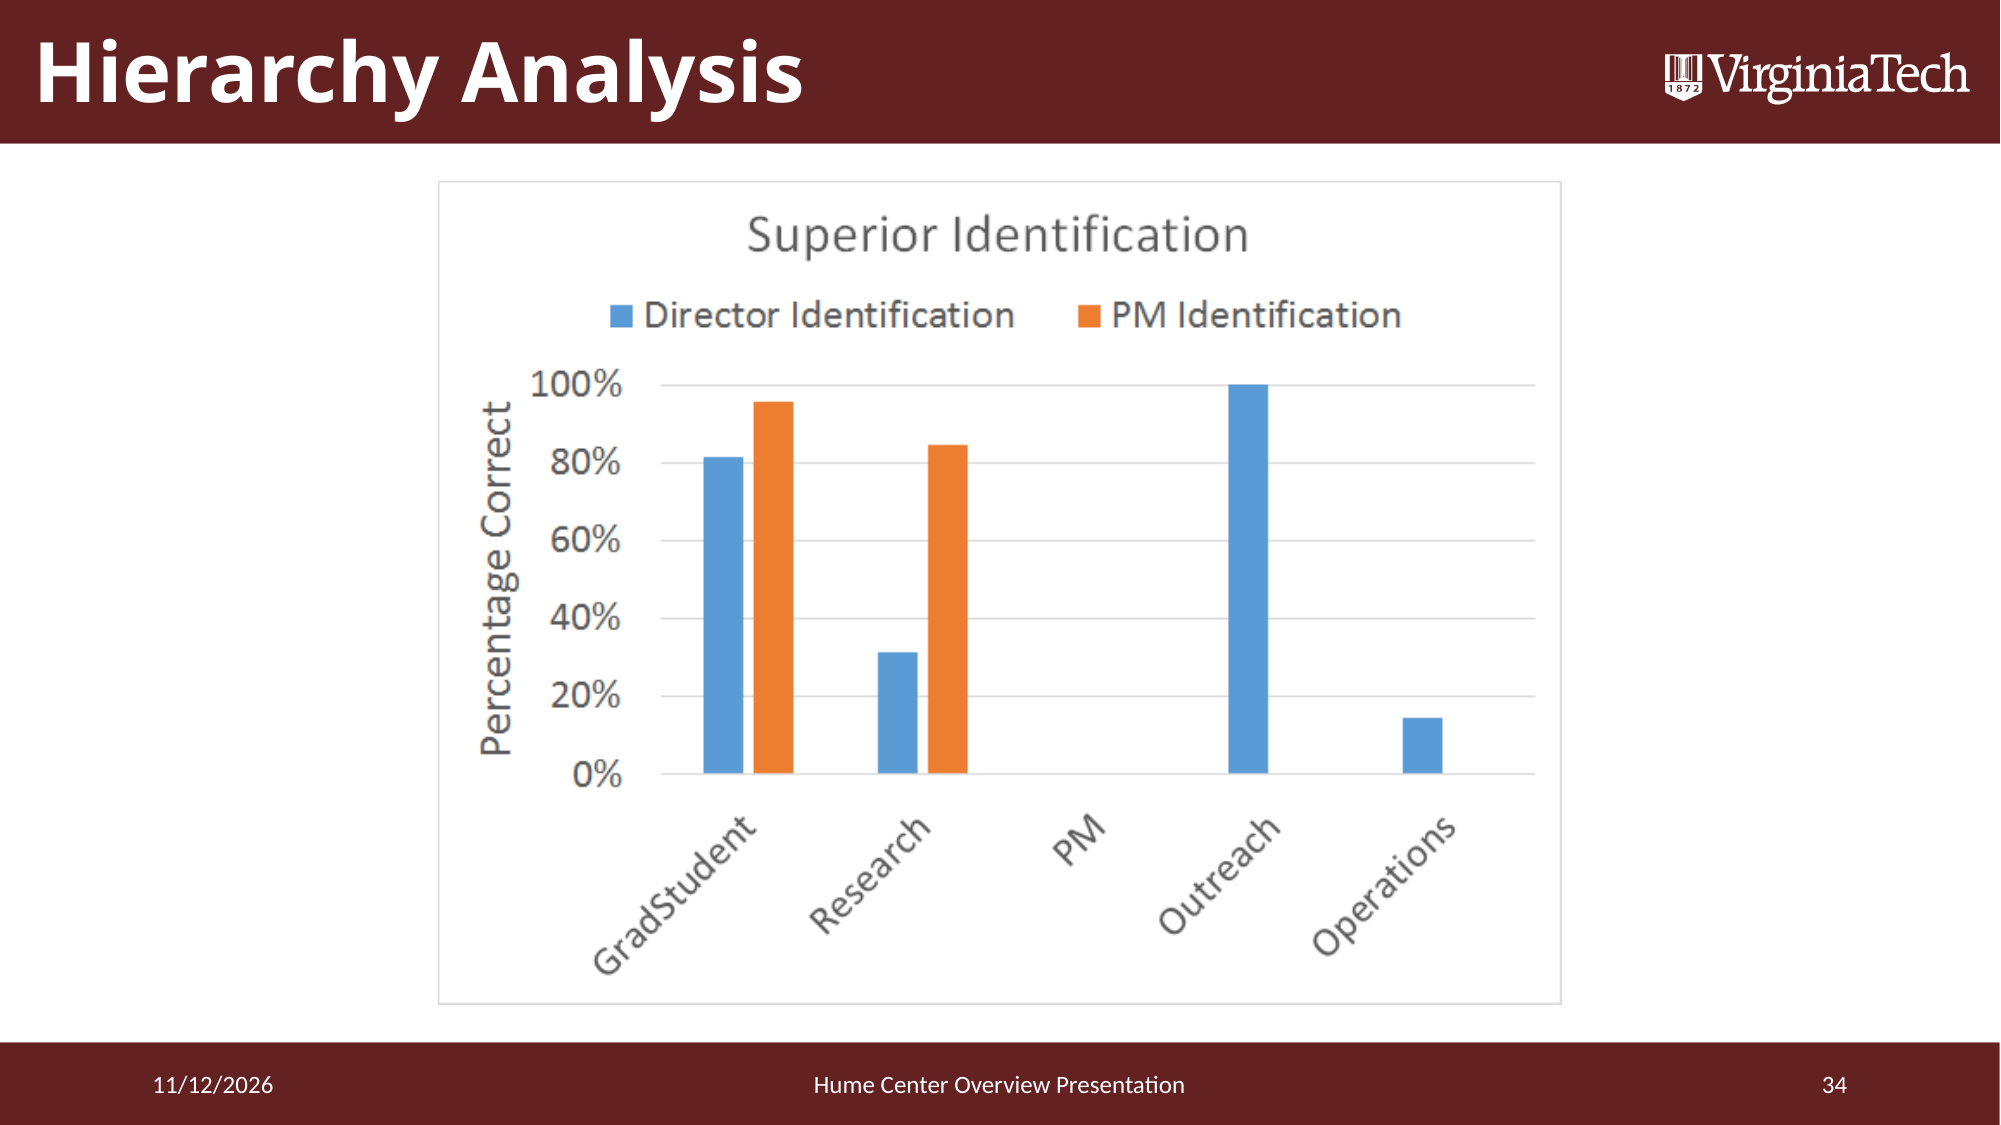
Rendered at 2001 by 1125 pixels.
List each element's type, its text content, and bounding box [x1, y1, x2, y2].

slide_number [137, 1053, 588, 1114]
title Hierarchy Analysis [18, 19, 1650, 133]
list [438, 181, 1562, 1005]
slide_number 34 [1412, 1053, 1863, 1114]
picture [1665, 52, 1970, 105]
footer Hume Center Overview Presentation [662, 1053, 1338, 1114]
